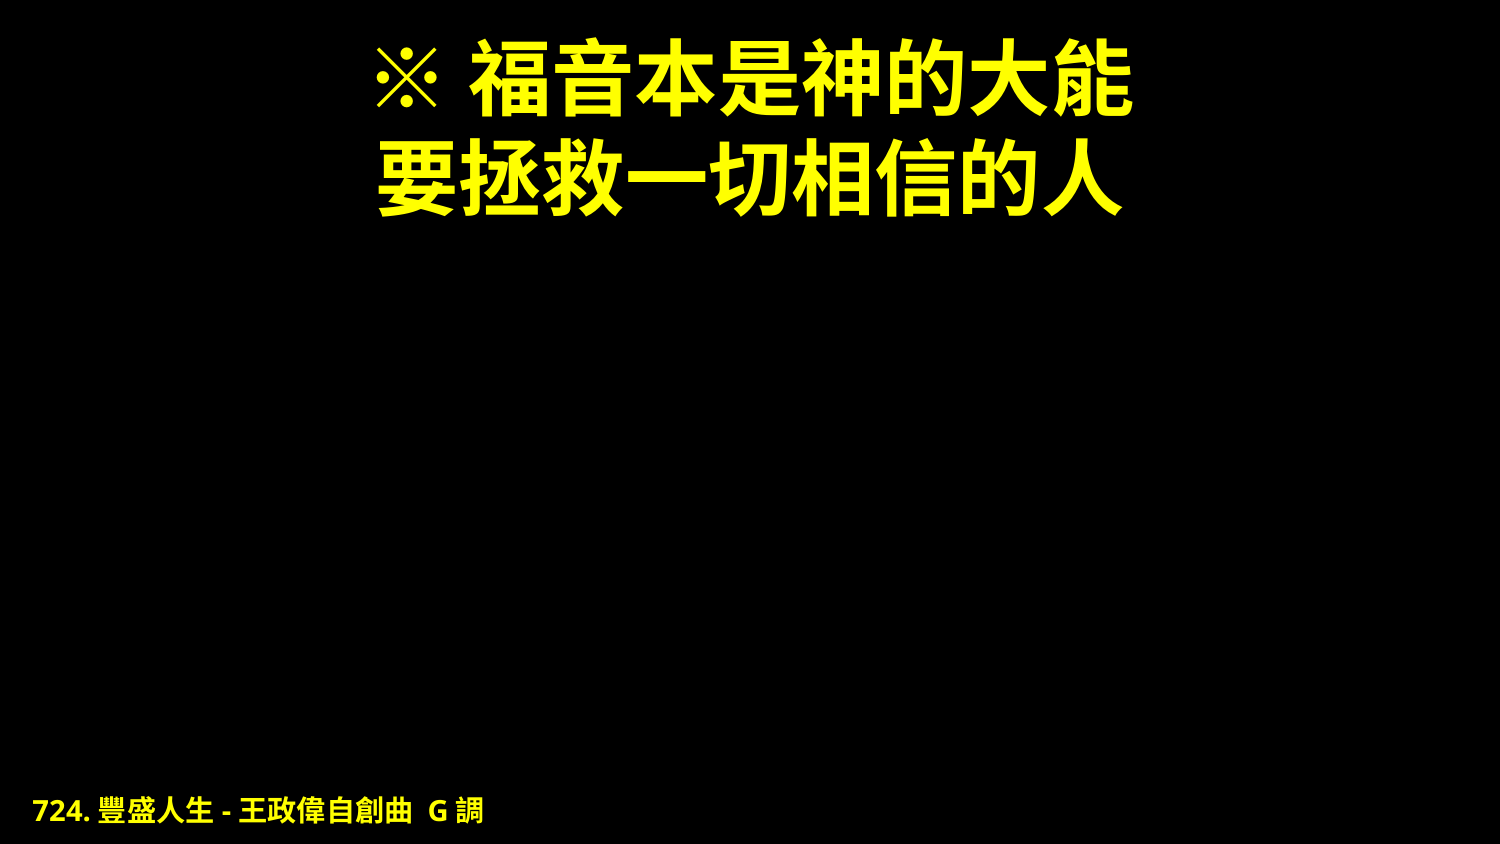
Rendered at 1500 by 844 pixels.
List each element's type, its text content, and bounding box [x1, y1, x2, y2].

text_box 724.豐盛人生-王政偉自創曲 G調 [17, 784, 750, 835]
title ※福音本是神的大能 要拯救一切相信的人 [0, 55, 1500, 197]
